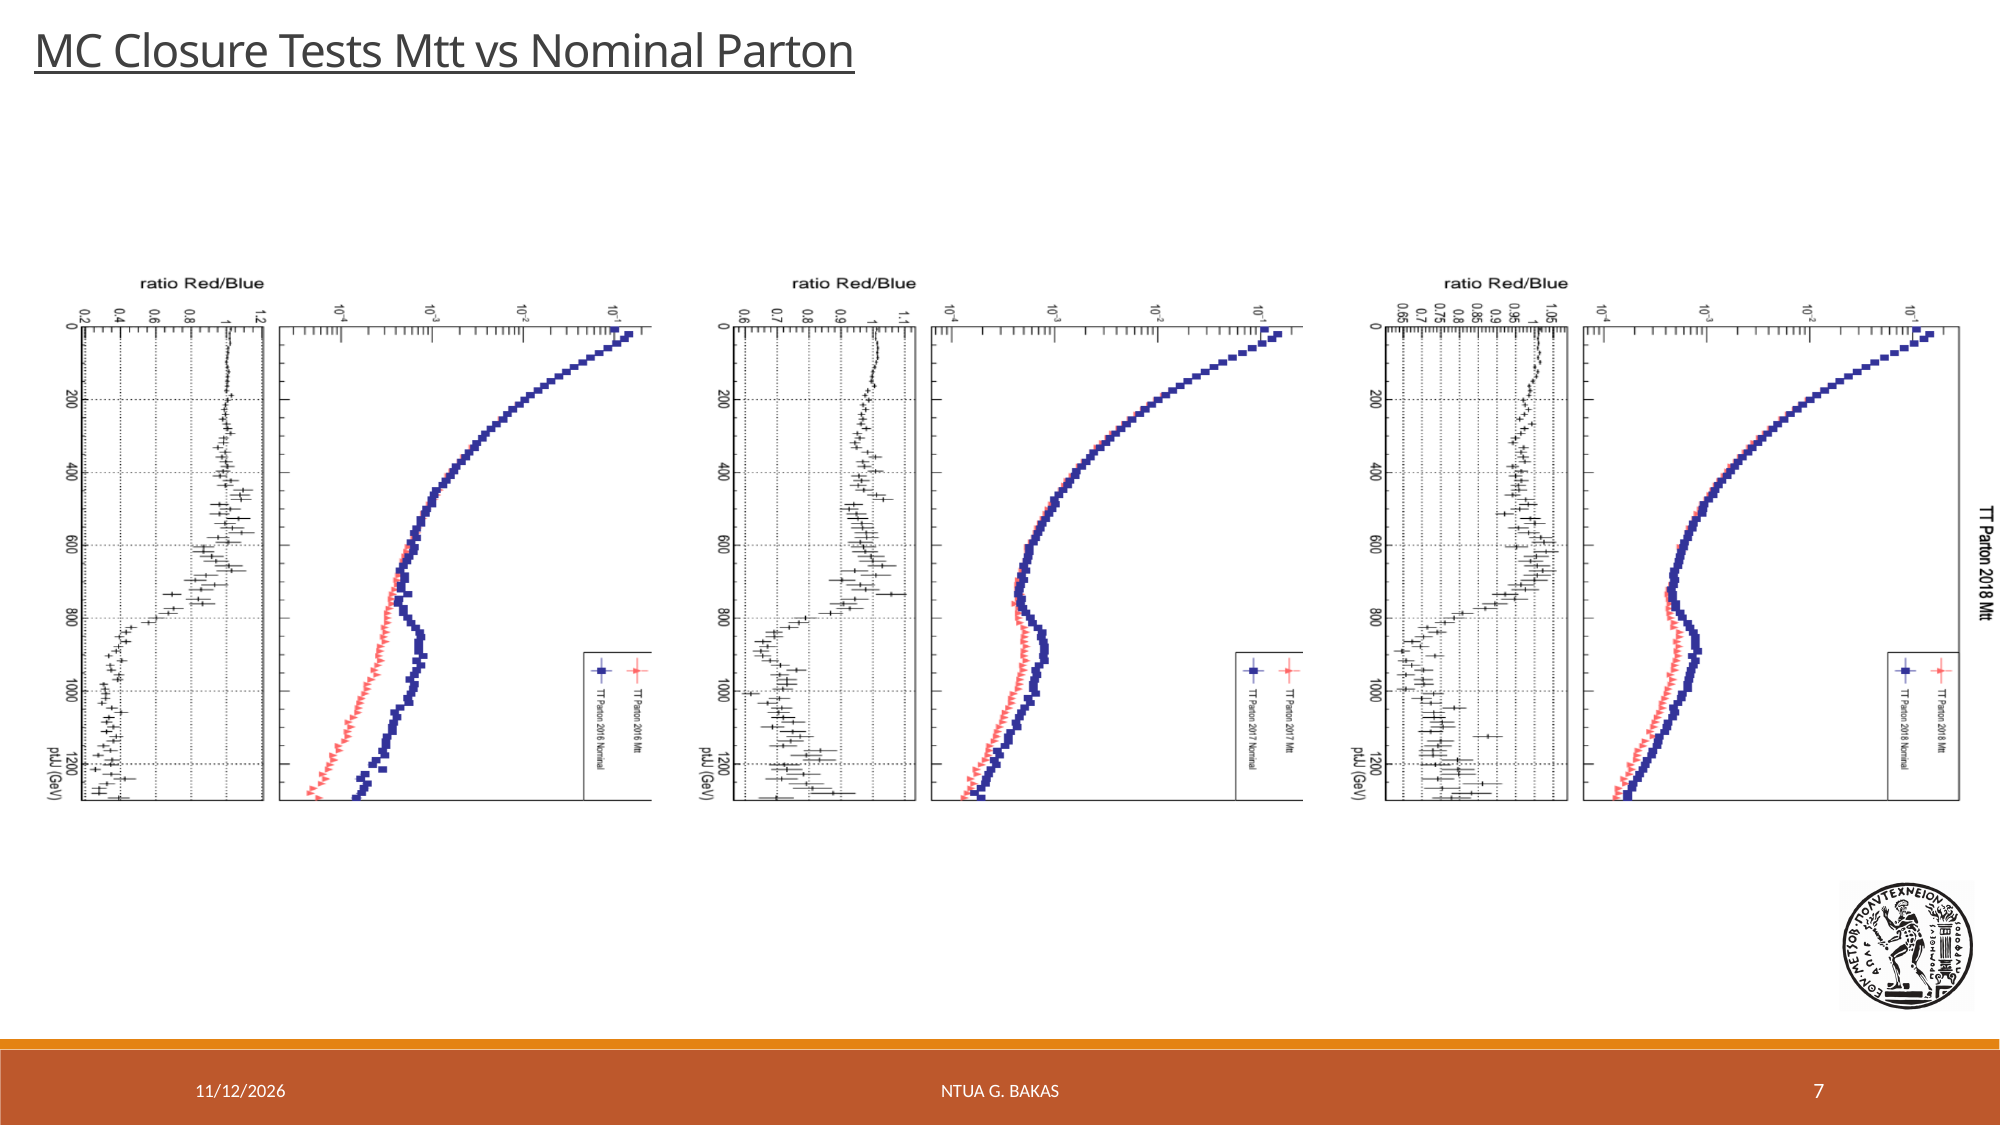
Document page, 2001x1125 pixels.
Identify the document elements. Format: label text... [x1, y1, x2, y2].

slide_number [180, 1059, 586, 1120]
picture [1356, 213, 1975, 1012]
picture [52, 213, 644, 912]
picture [704, 213, 1296, 912]
footer NTUA G. Bakas [604, 1059, 1396, 1120]
text_box MC Closure Tests Mtt vs Nominal Parton [18, 0, 1102, 85]
slide_number 7 [1624, 1059, 1840, 1120]
